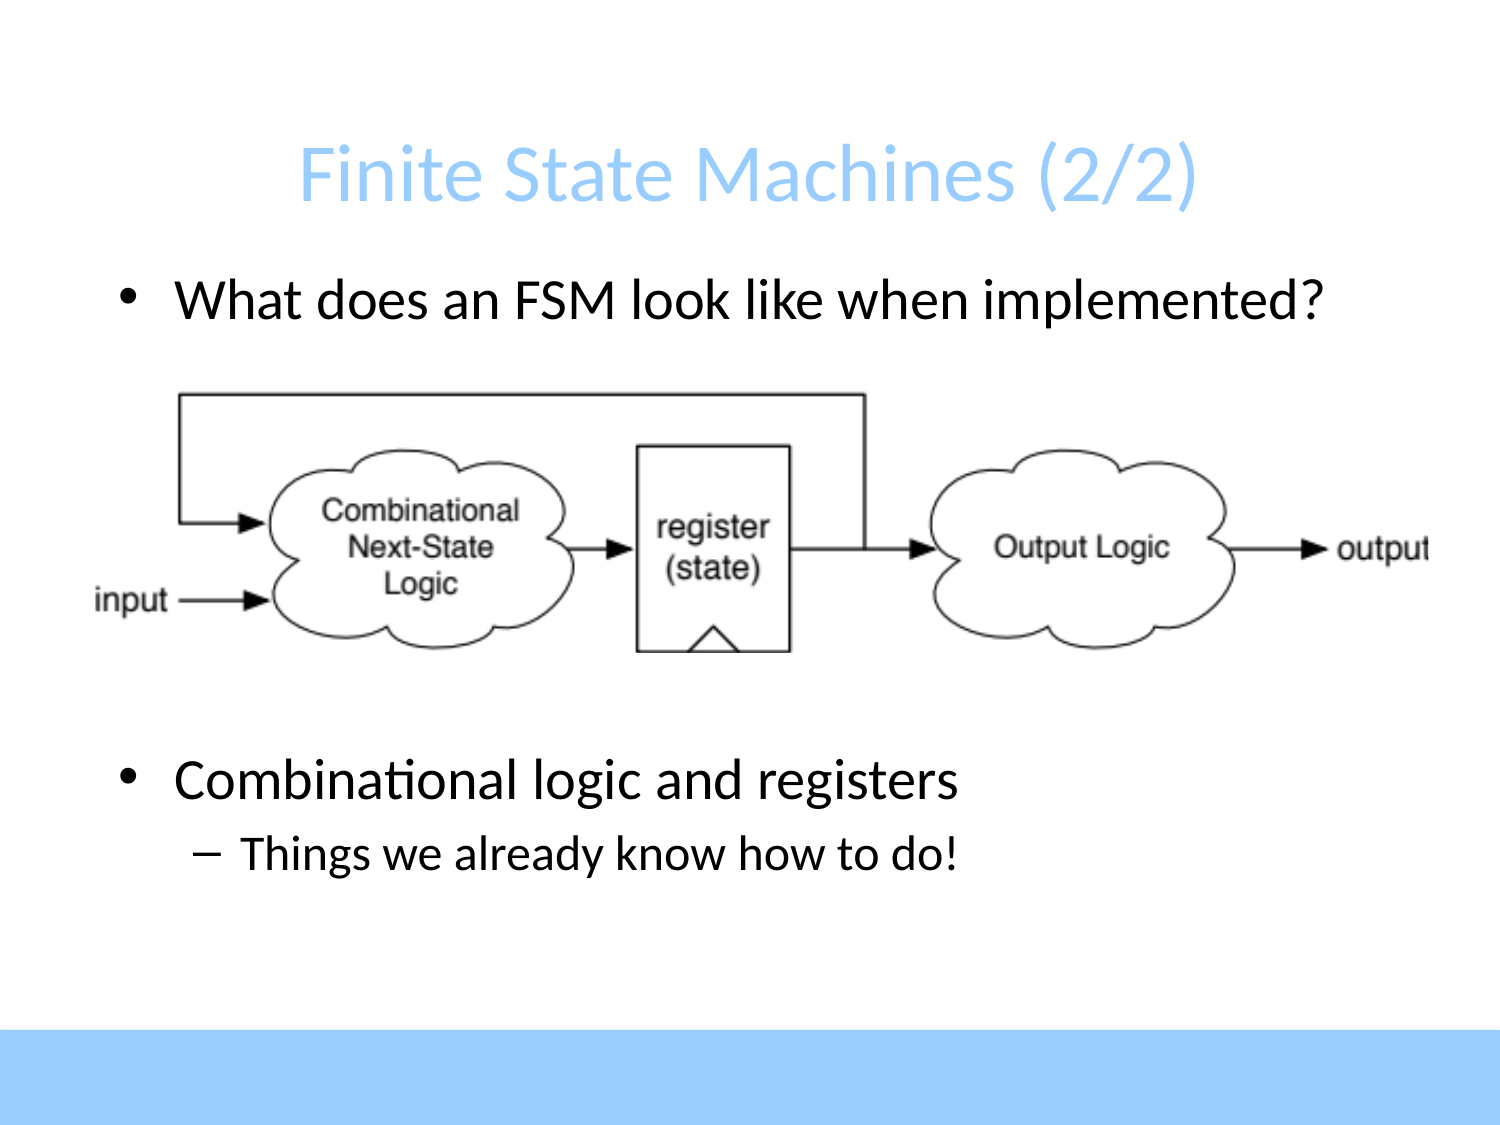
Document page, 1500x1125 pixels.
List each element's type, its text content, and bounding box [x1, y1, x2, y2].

title Finite State Machines (2/2) [103, 111, 1397, 226]
list What does an FSM look like when implemented? Combinational logic and registers Things we already know how to do! [103, 661, 1397, 1014]
picture [94, 387, 1429, 654]
list What does an FSM look like when implemented? Combinational logic and registers Things we already know how to do! [103, 253, 1397, 386]
